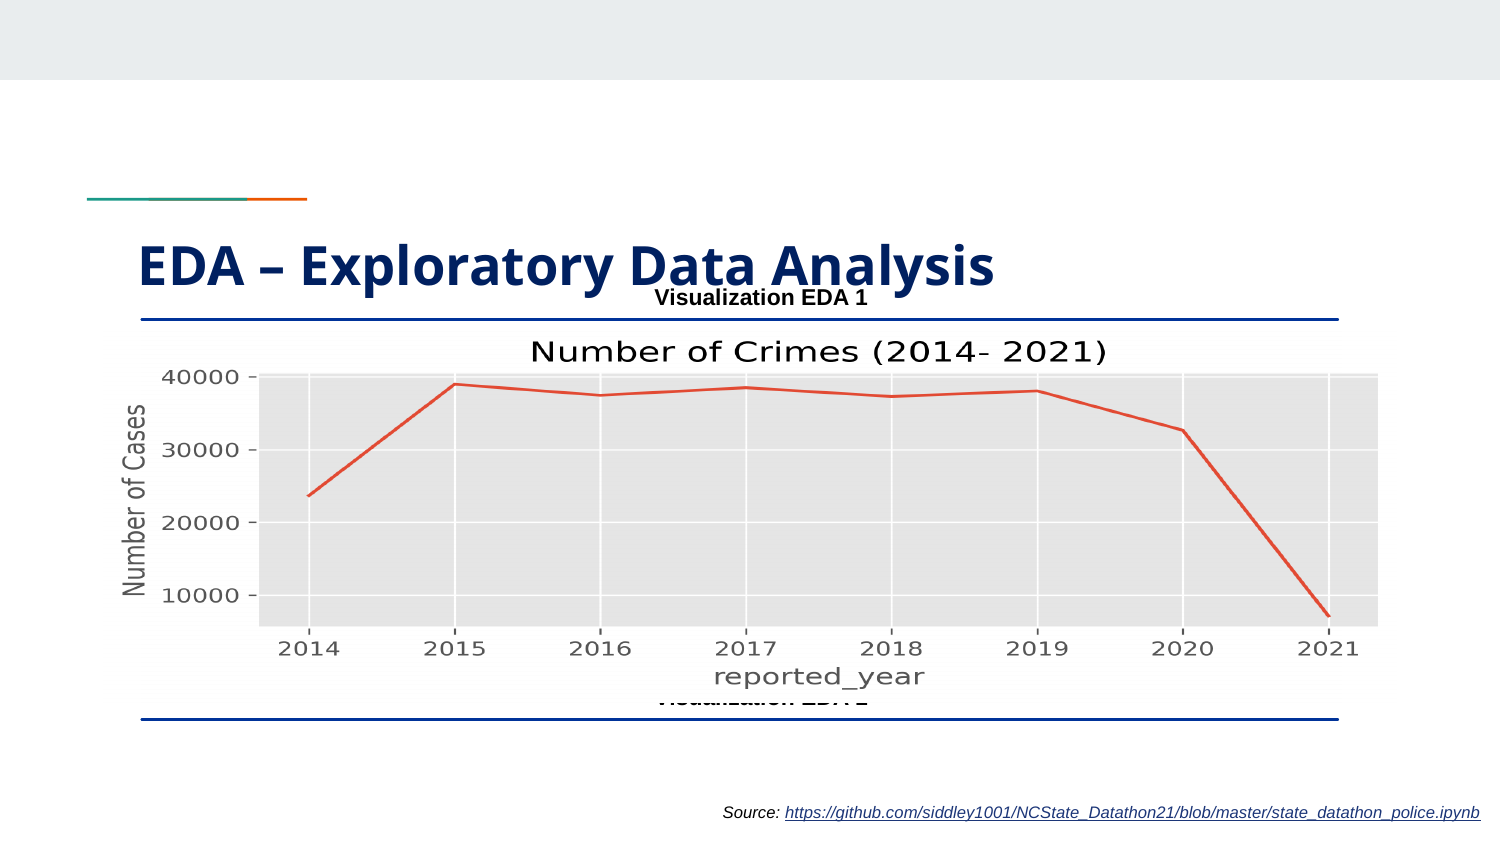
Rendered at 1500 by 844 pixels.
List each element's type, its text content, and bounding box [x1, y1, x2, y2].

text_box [141, 710, 1339, 720]
picture [103, 327, 1397, 703]
text_box EDA – Exploratory Data Analysis [137, 231, 1346, 306]
text_box Source: https://github.com/siddley1001/NCState_Datathon21/blob/master/state_datathon_police.ipynb [580, 794, 1496, 839]
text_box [141, 310, 1339, 320]
